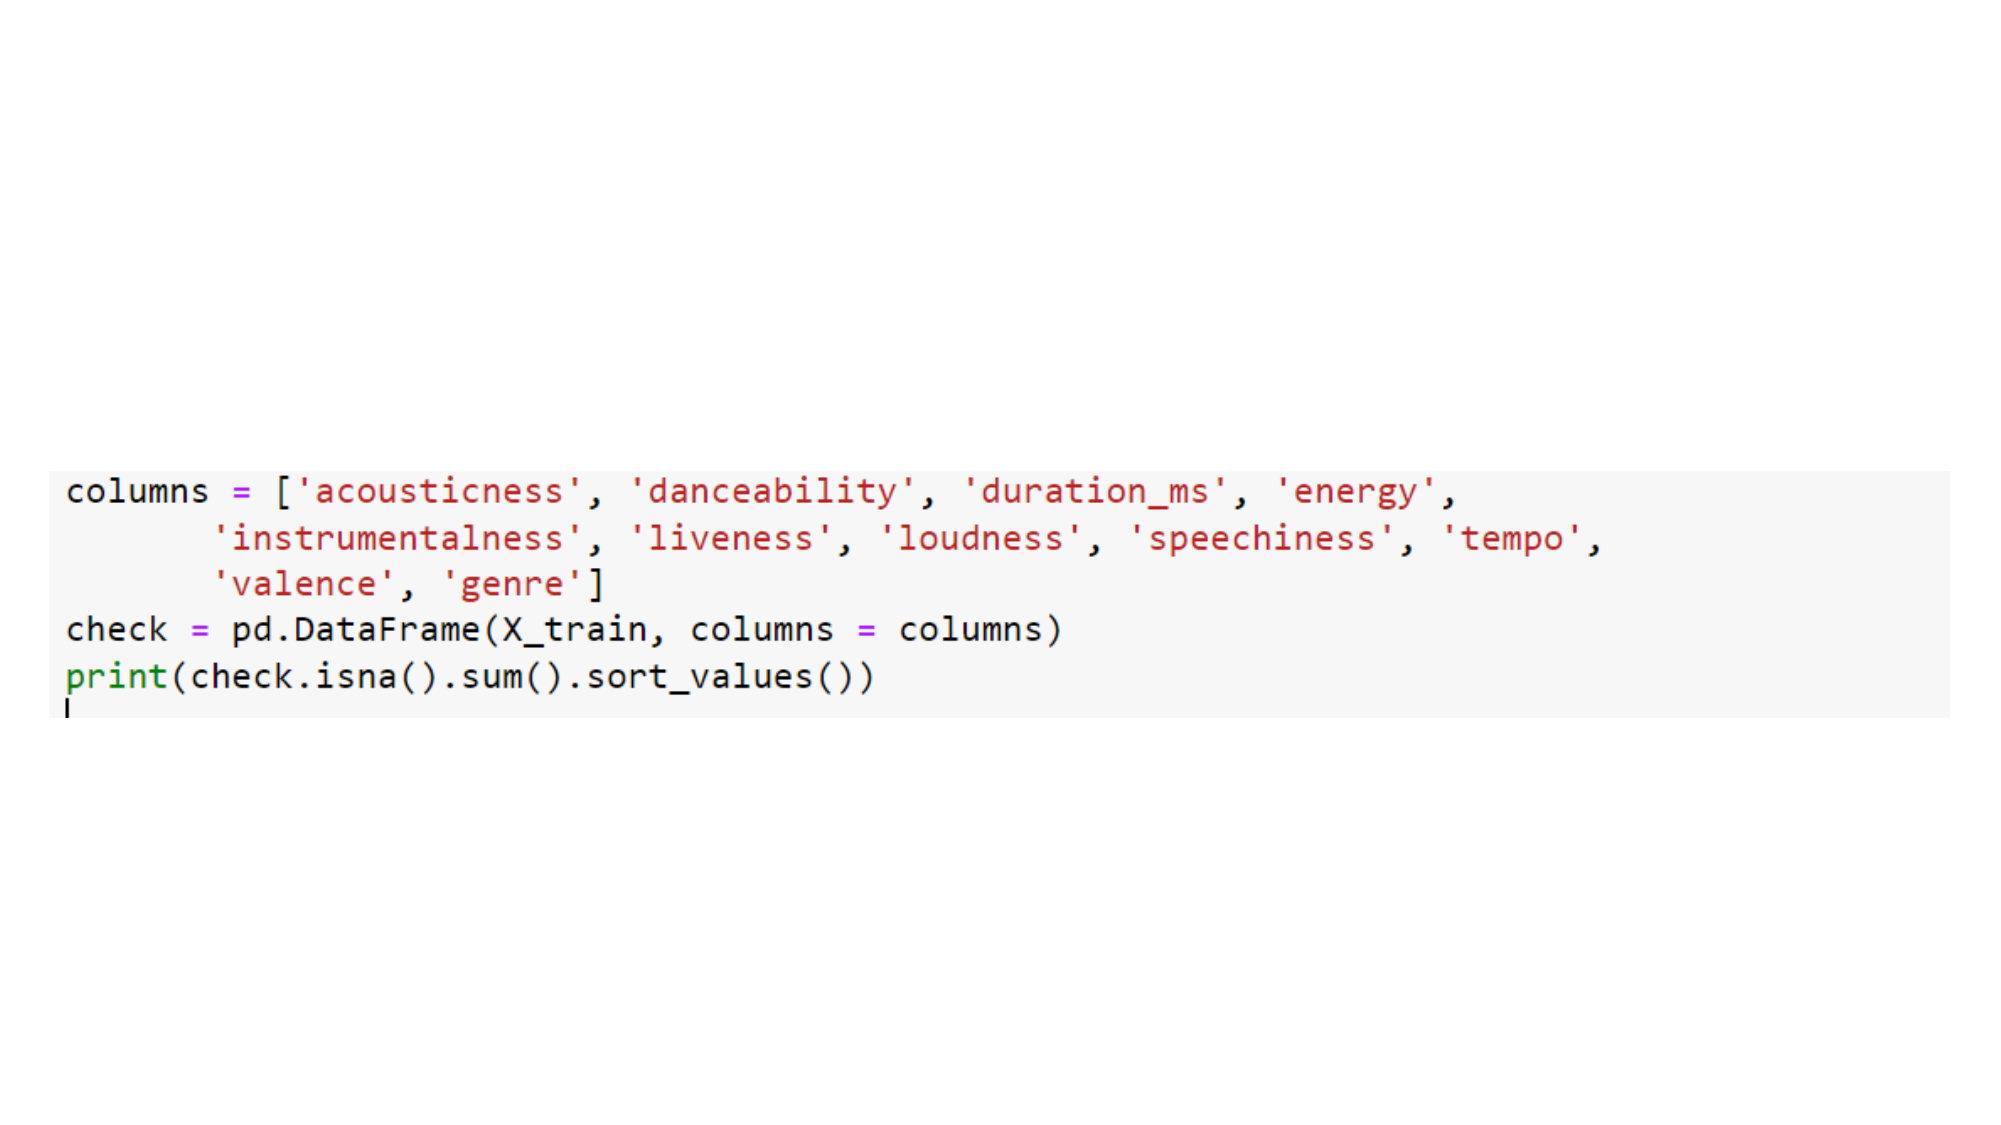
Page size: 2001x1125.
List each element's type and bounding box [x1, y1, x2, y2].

picture [49, 471, 1951, 718]
